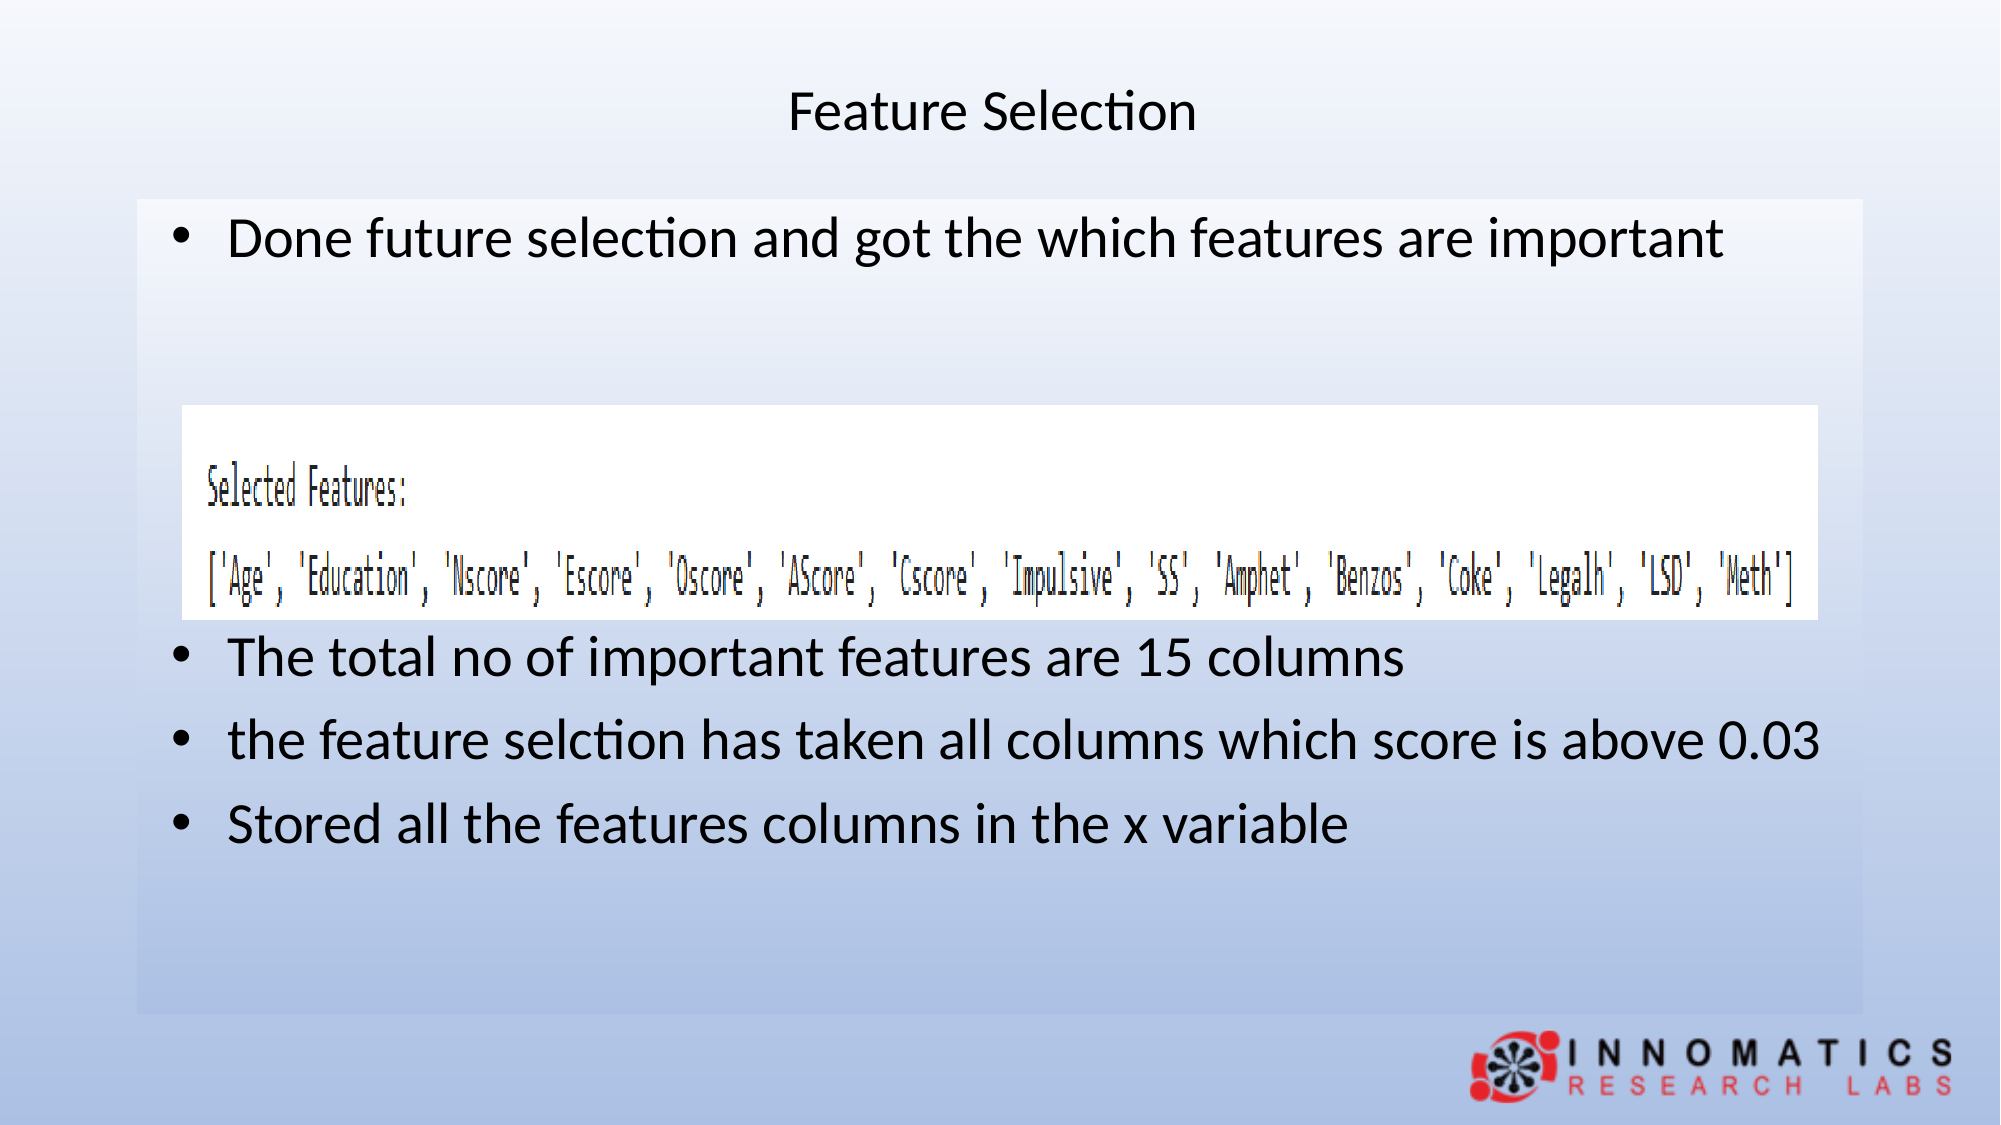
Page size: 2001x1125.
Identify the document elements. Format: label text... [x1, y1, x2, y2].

list Done future selection and got the which features are important The total no of important features are 15 columns the feature selction has taken all columns which score is above 0.03 Stored all the features columns in the x variable [137, 199, 1863, 1014]
title Feature Selection [137, 59, 1863, 165]
picture [1445, 1014, 1975, 1125]
picture [182, 405, 1818, 620]
